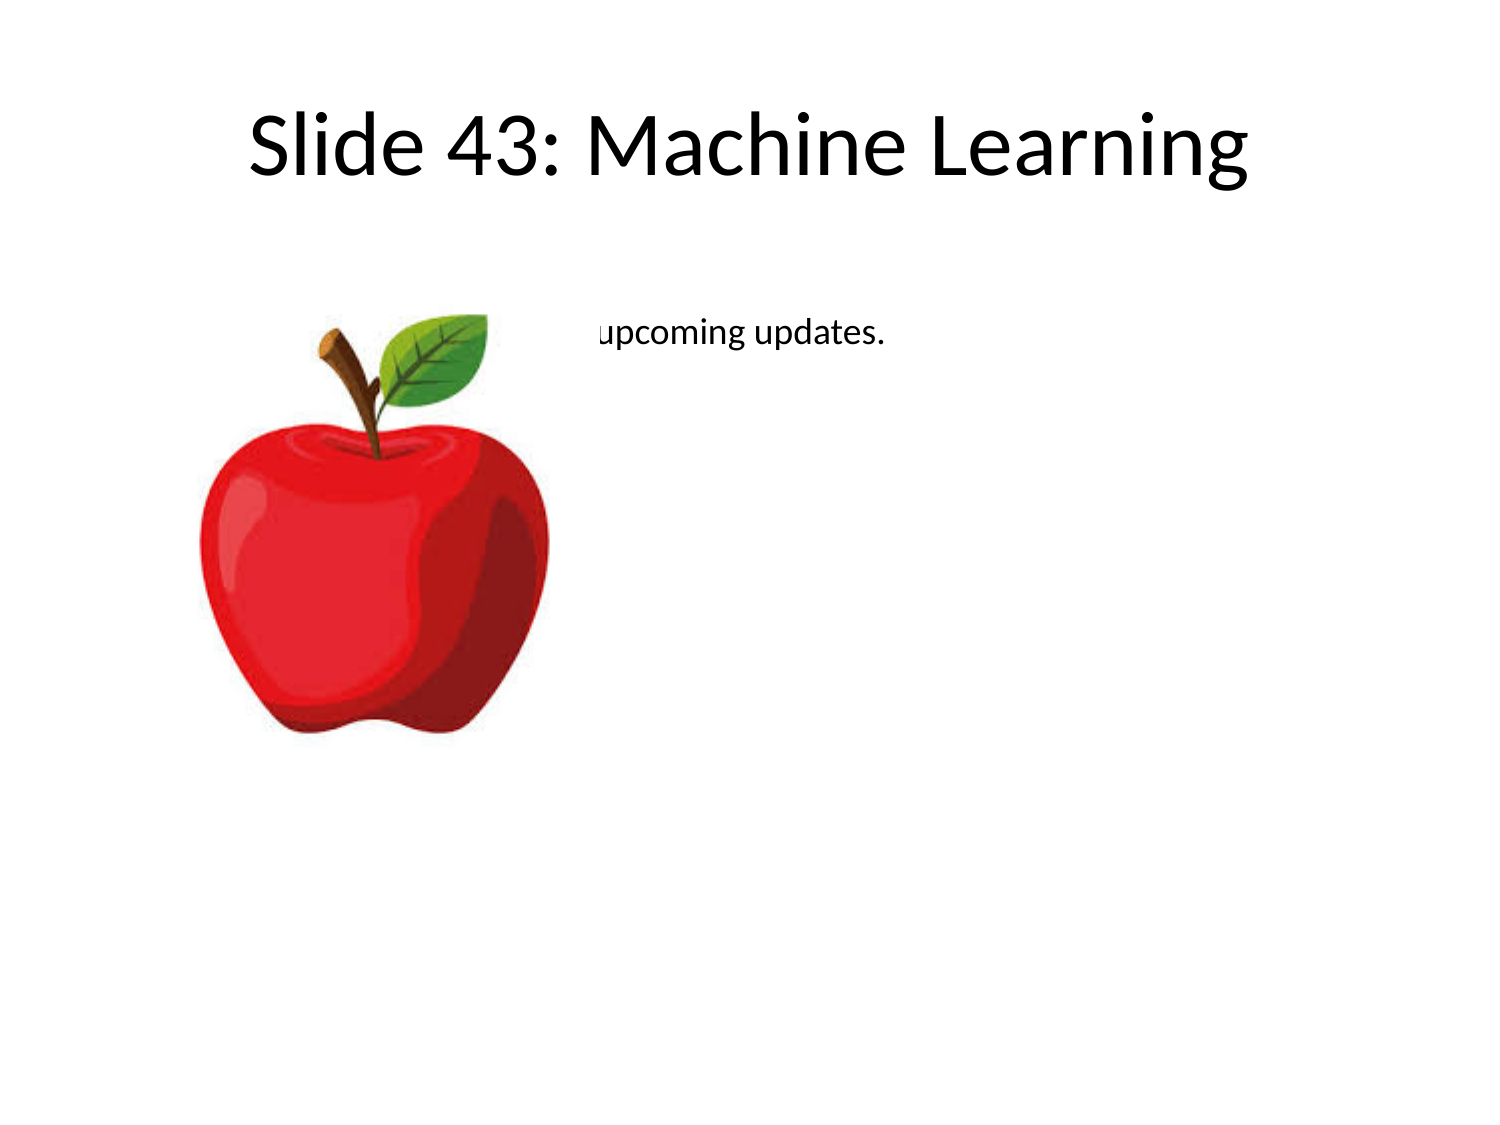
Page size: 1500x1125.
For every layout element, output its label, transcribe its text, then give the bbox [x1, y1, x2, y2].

picture [149, 299, 601, 751]
text_box Stay tuned for the upcoming updates. [601, 299, 902, 360]
title Slide 43: Machine Learning [75, 45, 1425, 233]
